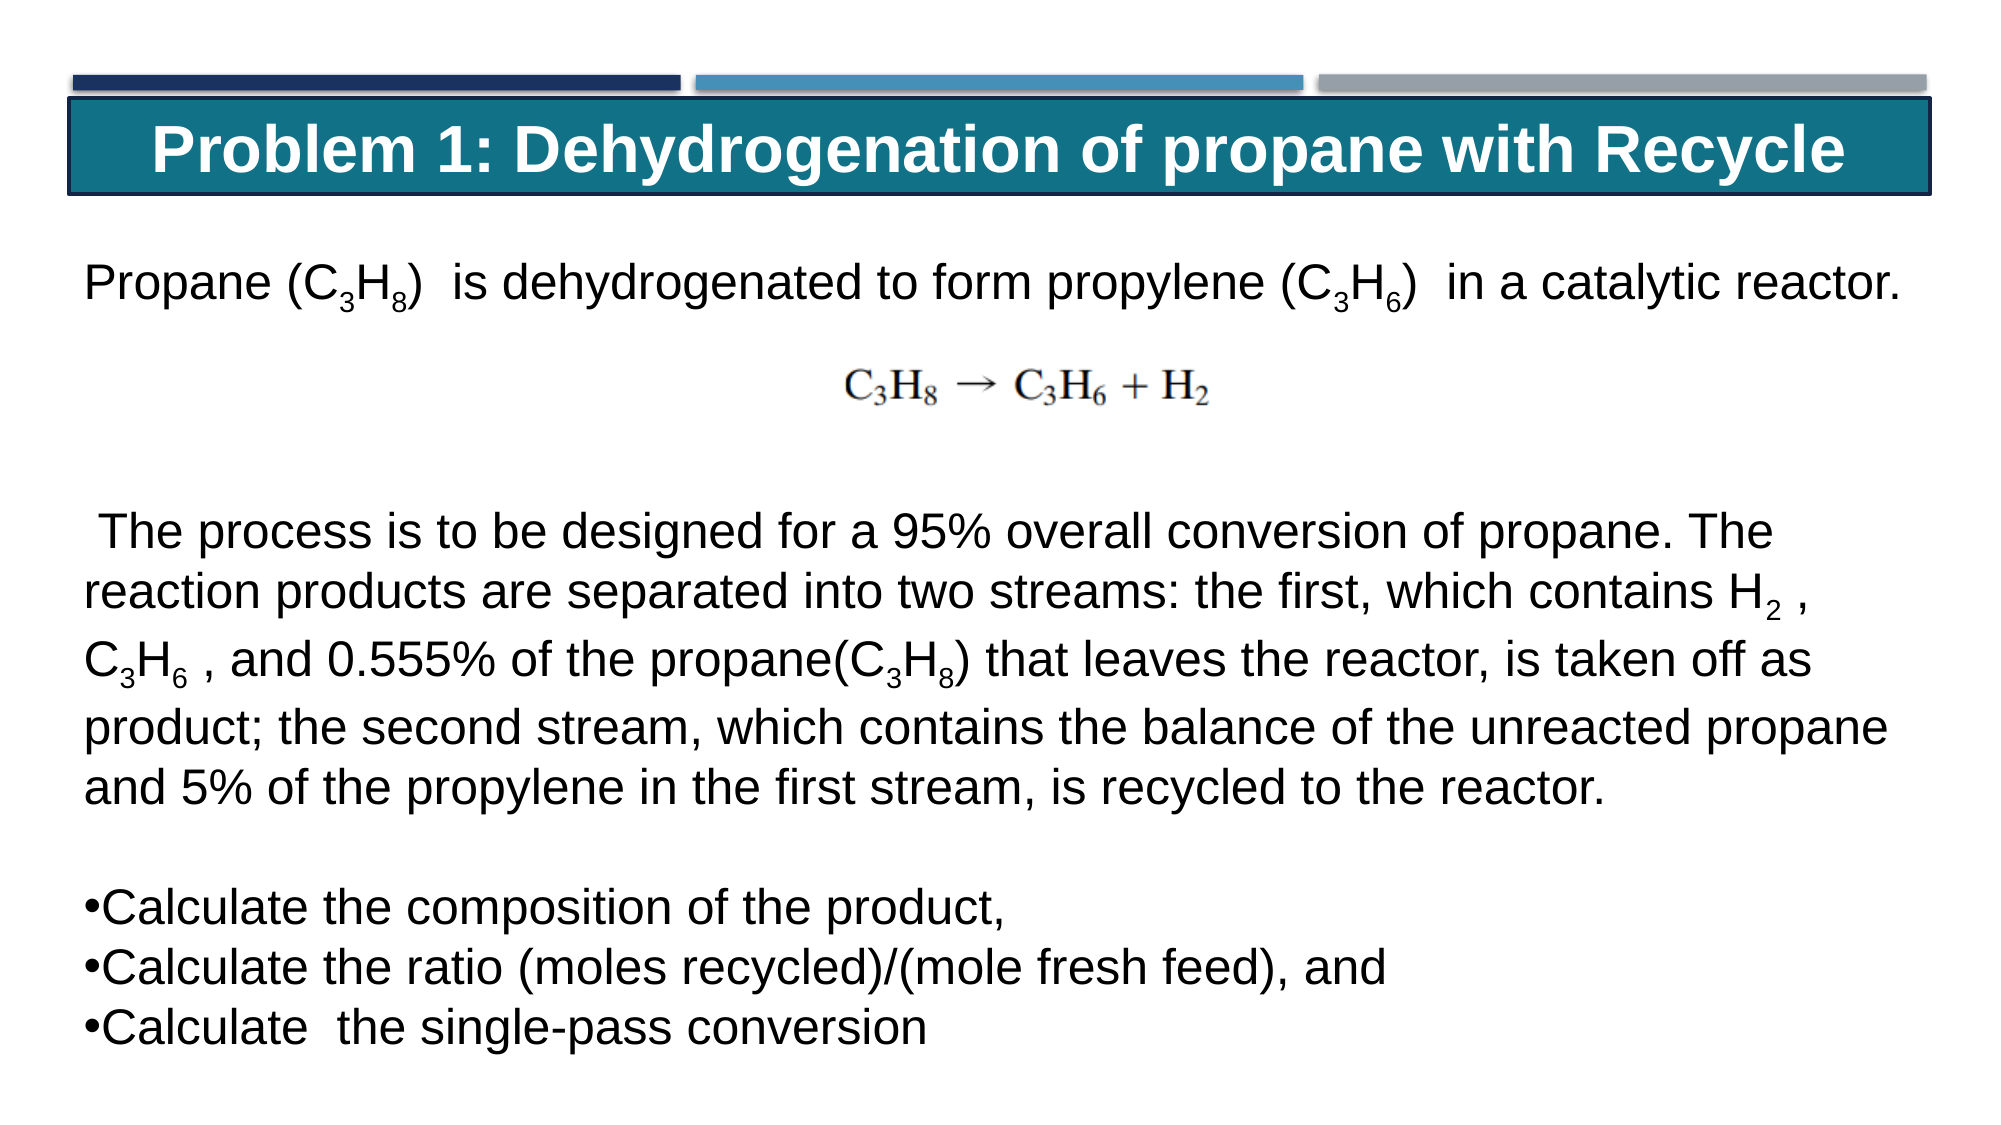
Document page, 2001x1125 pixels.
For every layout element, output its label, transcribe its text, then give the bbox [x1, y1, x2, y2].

text_box Propane (C3H8) is dehydrogenated to form propylene (C3H6) in a catalytic reactor. The process is to be designed for a 95% overall conversion of propane. The reaction products are separated into two streams: the first, which contains H2 , C3H6 , and 0.555% of the propane(C3H8) that leaves the reactor, is taken off as product; the second stream, which contains the balance of the unreacted propane and 5% of the propylene in the first stream, is recycled to the reactor. Calculate the composition of the product, Calculate the ratio (moles recycled)/(mole fresh feed), and Calculate the single-pass conversion [68, 242, 1943, 1063]
text_box Problem 1: Dehydrogenation of propane with Recycle [67, 96, 1932, 196]
picture [825, 344, 1265, 418]
